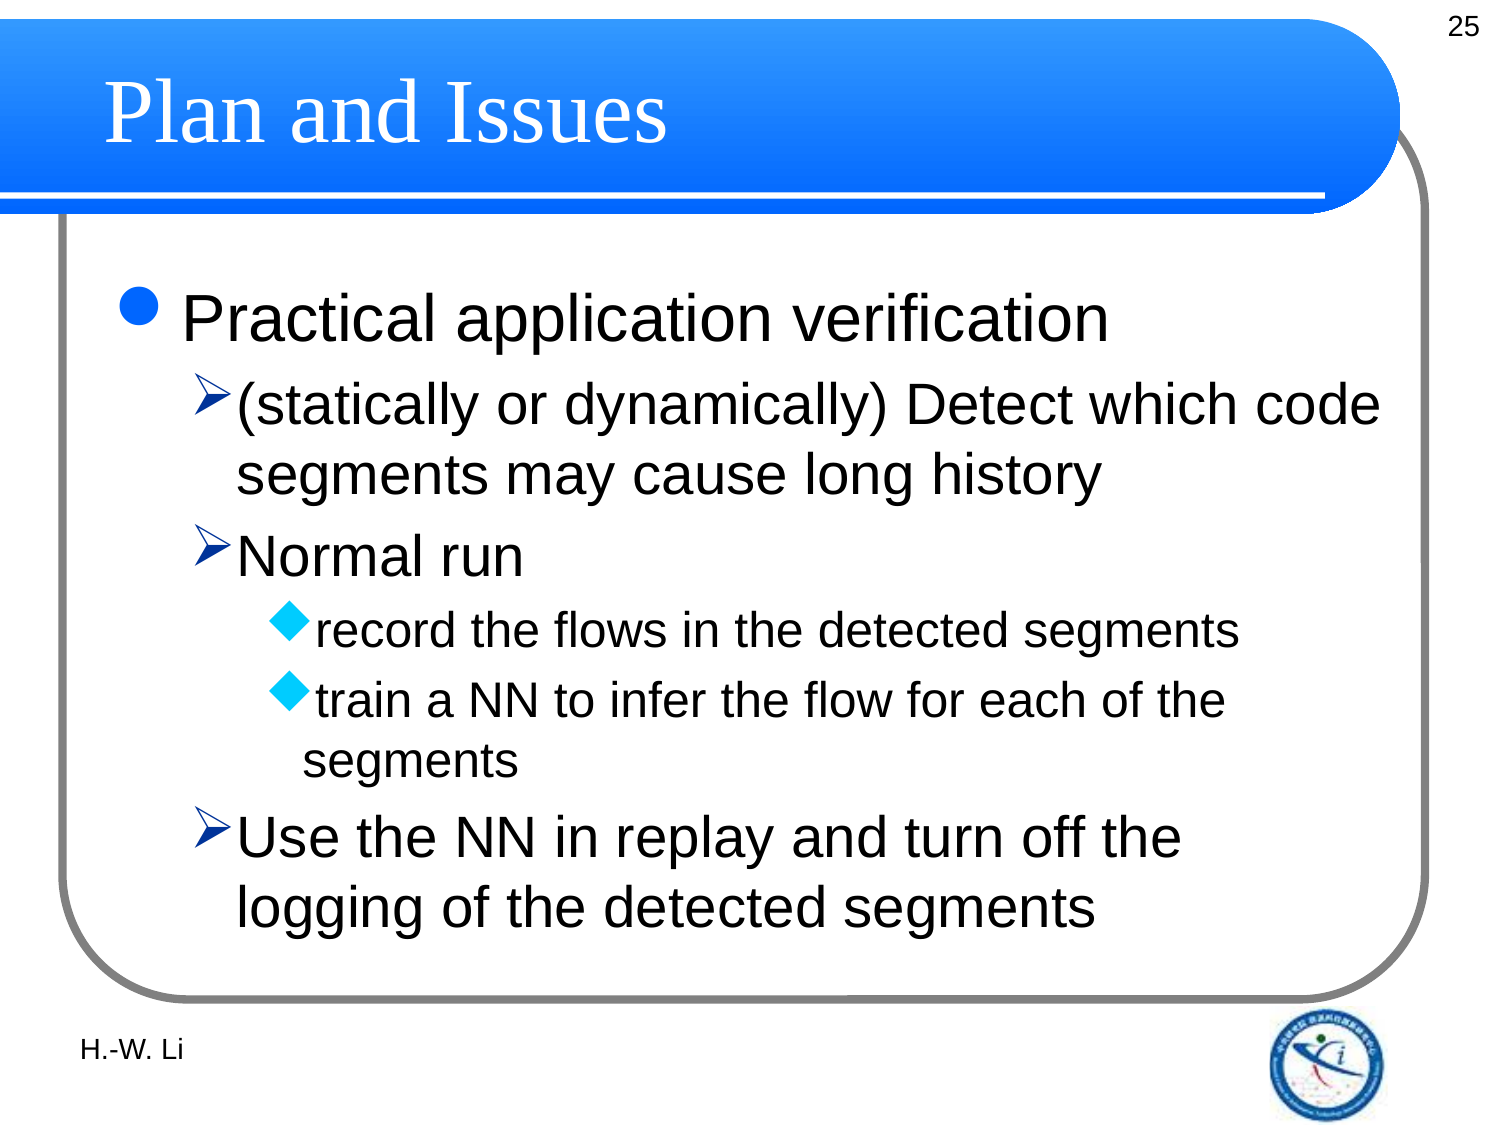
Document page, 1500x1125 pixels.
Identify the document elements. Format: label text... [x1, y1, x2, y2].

picture [1269, 1094, 1388, 1125]
list Practical application verification (statically or dynamically) Detect which code segments may cause long history Normal run record the flows in the detected segments train a NN to infer the flow for each of the segments Use the NN in replay and turn off the logging of the detected segments [99, 267, 1400, 1094]
title Plan and Issues [88, 31, 1345, 181]
slide_number 25 [1353, 0, 1496, 79]
footer H.-W. Li [64, 1023, 540, 1102]
